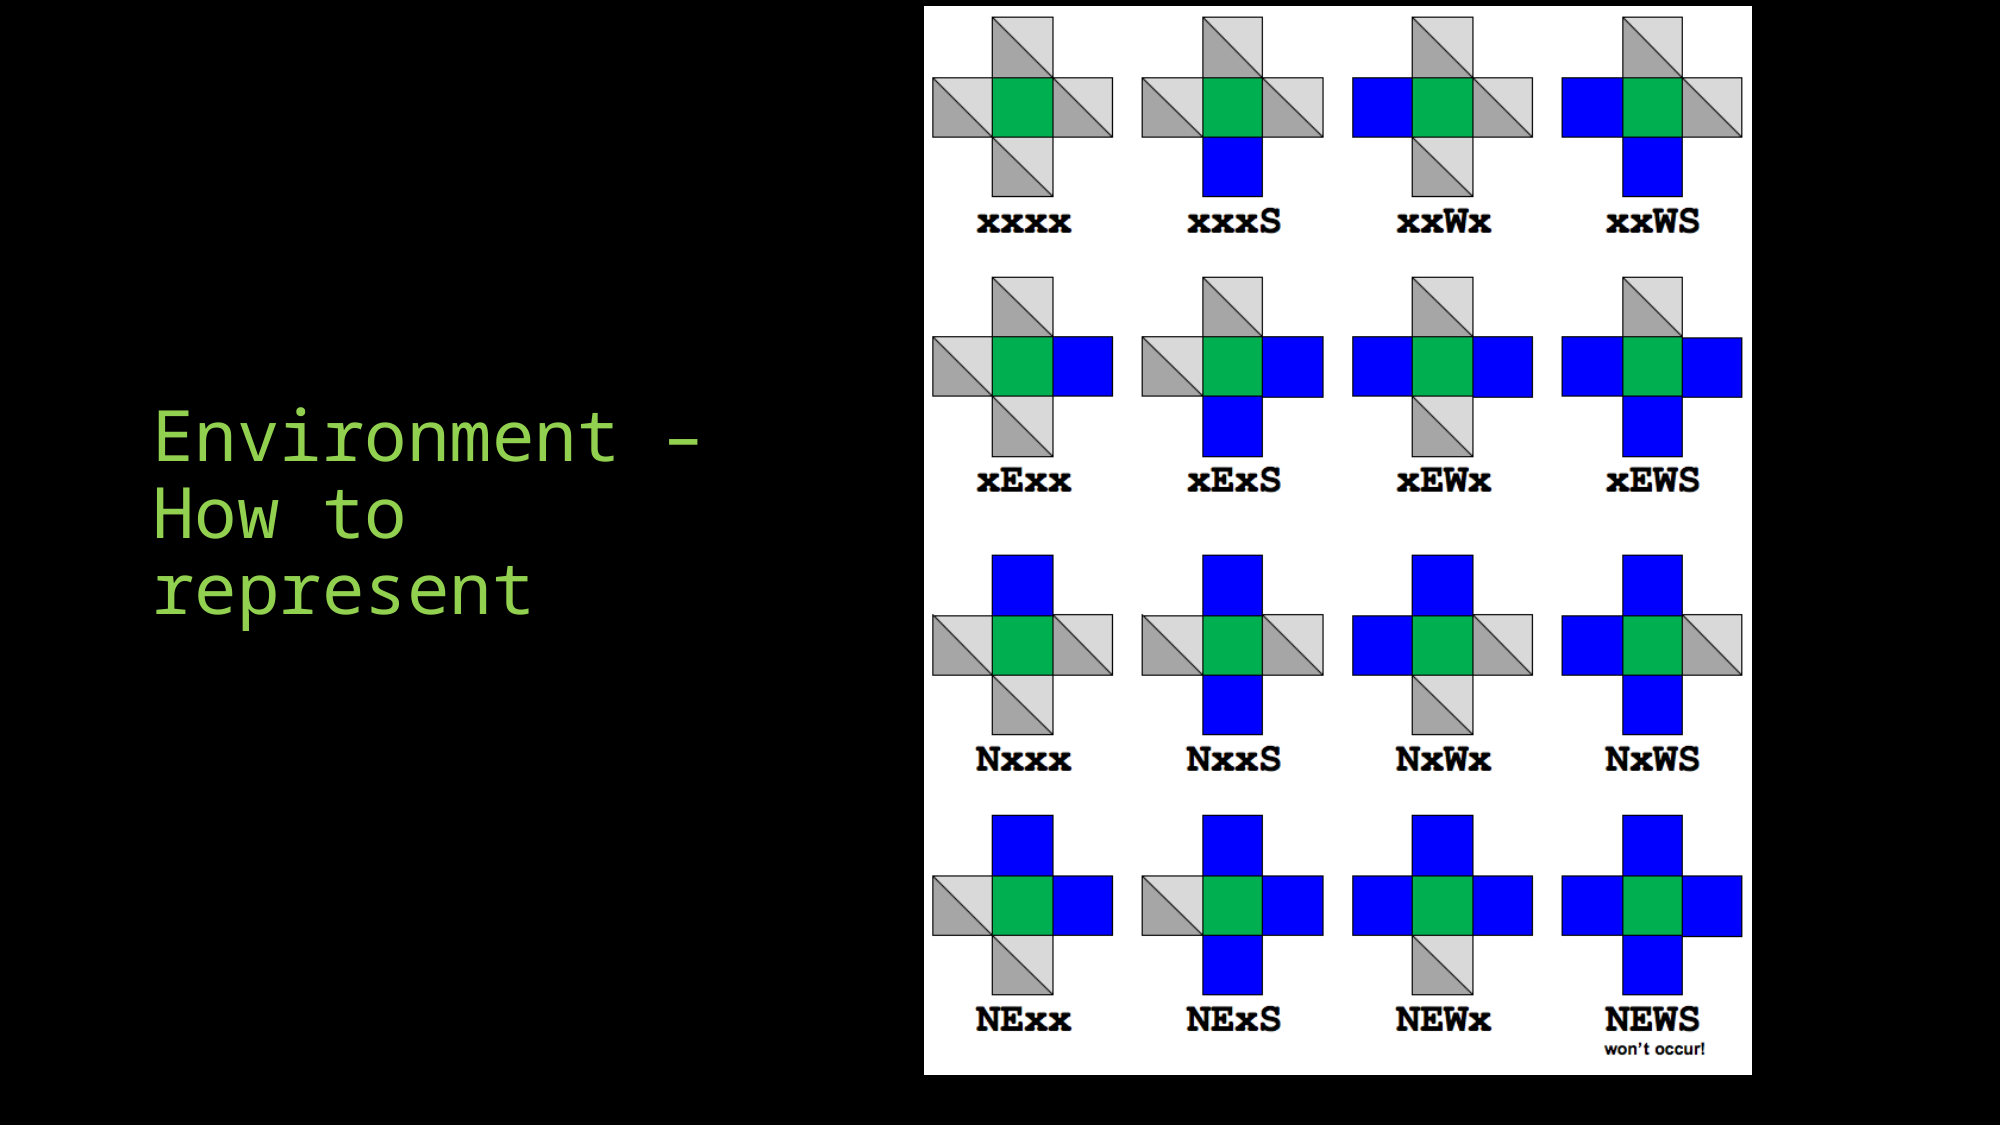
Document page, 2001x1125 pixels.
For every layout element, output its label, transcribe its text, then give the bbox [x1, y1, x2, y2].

picture [924, 6, 1752, 1075]
title Environment – How to represent [137, 137, 763, 638]
